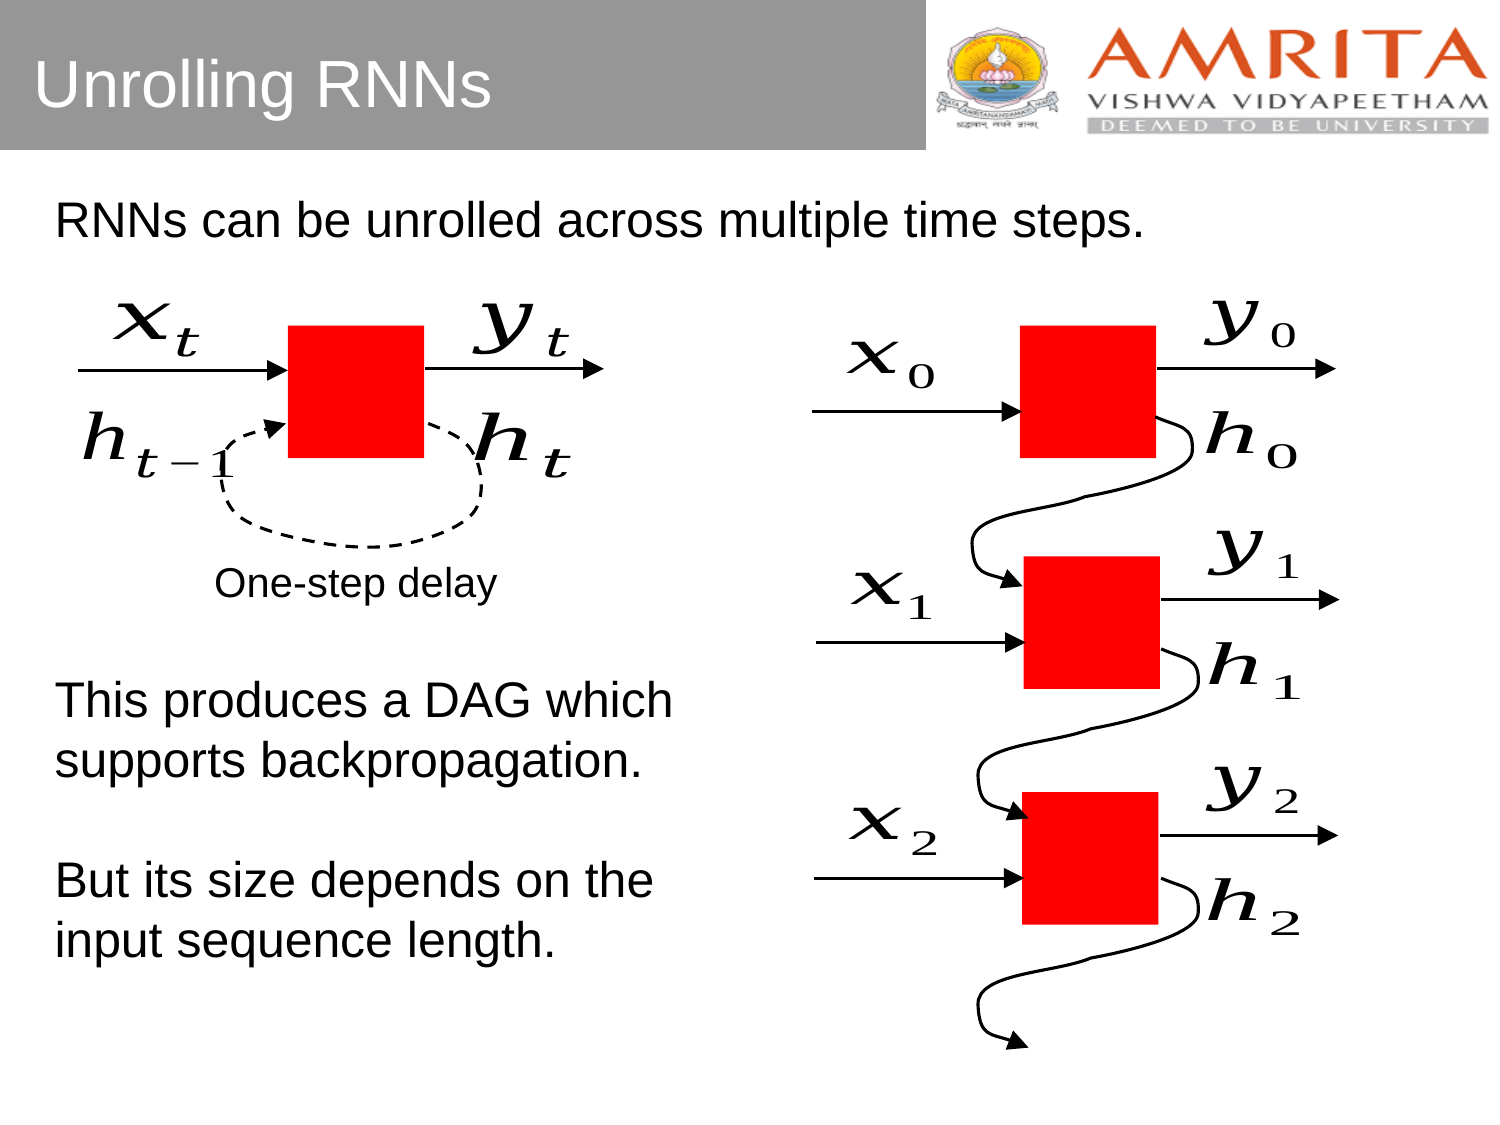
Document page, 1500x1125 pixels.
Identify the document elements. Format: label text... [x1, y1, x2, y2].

table_cell 0 [1326, 369, 1339, 375]
text_box RNNs can be unrolled across multiple time steps. This produces a DAG which supports backpropagation. But its size depends on the input sequence length. [39, 172, 1452, 1054]
table_cell 0 [81, 372, 267, 377]
text_box [1020, 790, 1161, 927]
table_cell 0 [277, 372, 286, 377]
text_box One-step delay [199, 548, 513, 613]
table_cell 0 [816, 413, 1001, 418]
table_cell 0 [429, 370, 583, 375]
table_cell 3 [1020, 879, 1027, 885]
table_cell 0 [1329, 601, 1341, 606]
text_box [286, 323, 426, 423]
table_cell 0 [818, 880, 1003, 885]
table_cell 3 [1021, 643, 1028, 649]
text_box [219, 418, 484, 548]
text_box [975, 876, 1201, 1050]
text_box [975, 646, 1201, 821]
text_box [1018, 323, 1158, 460]
picture [926, 0, 1500, 162]
table_cell 0 [1163, 837, 1317, 842]
table_cell 0 [819, 644, 1005, 649]
text_box [969, 414, 1195, 589]
text_box Unrolling RNNs [19, 25, 923, 159]
table_cell 0 [594, 370, 606, 375]
table_cell 0 [1328, 836, 1341, 842]
table_cell 0 [1161, 370, 1315, 375]
text_box [1021, 554, 1162, 691]
table_cell 0 [1164, 601, 1318, 606]
